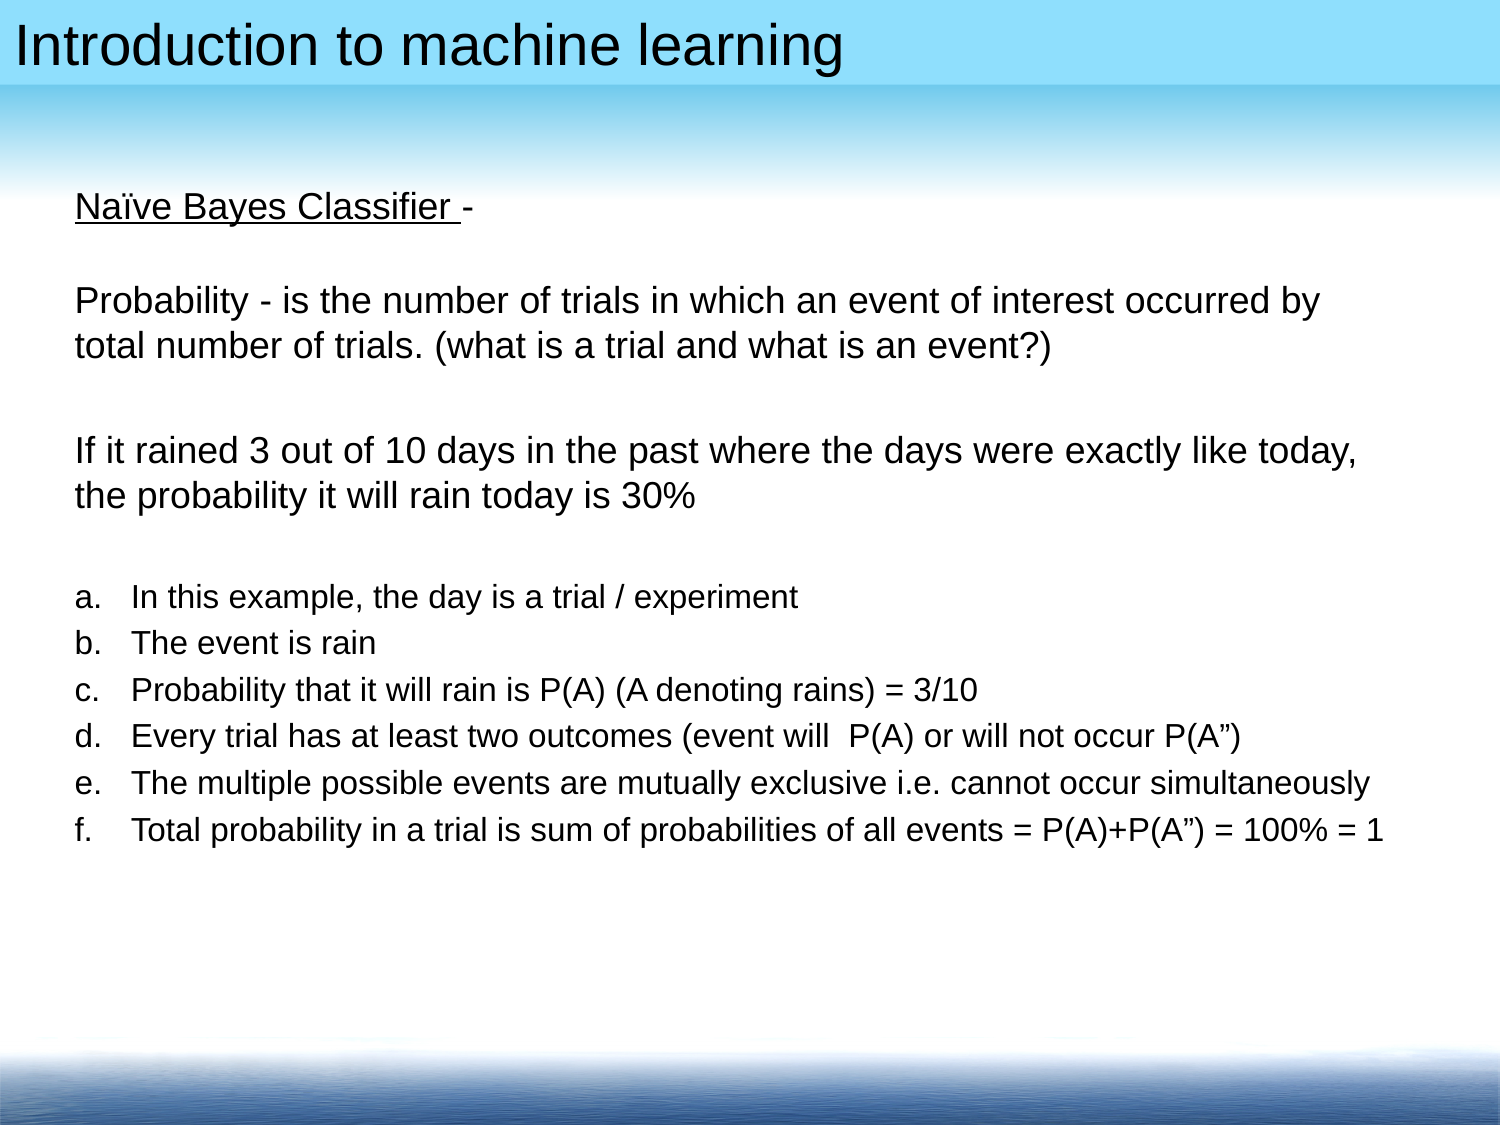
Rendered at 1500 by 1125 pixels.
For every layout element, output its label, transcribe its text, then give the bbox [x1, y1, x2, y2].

text_box Naïve Bayes Classifier - Probability - is the number of trials in which an event of interest occurred by total number of trials. (what is a trial and what is an event?) If it rained 3 out of 10 days in the past where the days were exactly like today, the probability it will rain today is 30% In this example, the day is a trial / experiment The event is rain Probability that it will rain is P(A) (A denoting rains) = 3/10 Every trial has at least two outcomes (event will P(A) or will not occur P(A”) The multiple possible events are mutually exclusive i.e. cannot occur simultaneously Total probability in a trial is sum of probabilities of all events = P(A)+P(A”) = 100% = 1 [59, 174, 1410, 989]
picture [0, 1037, 1500, 1125]
